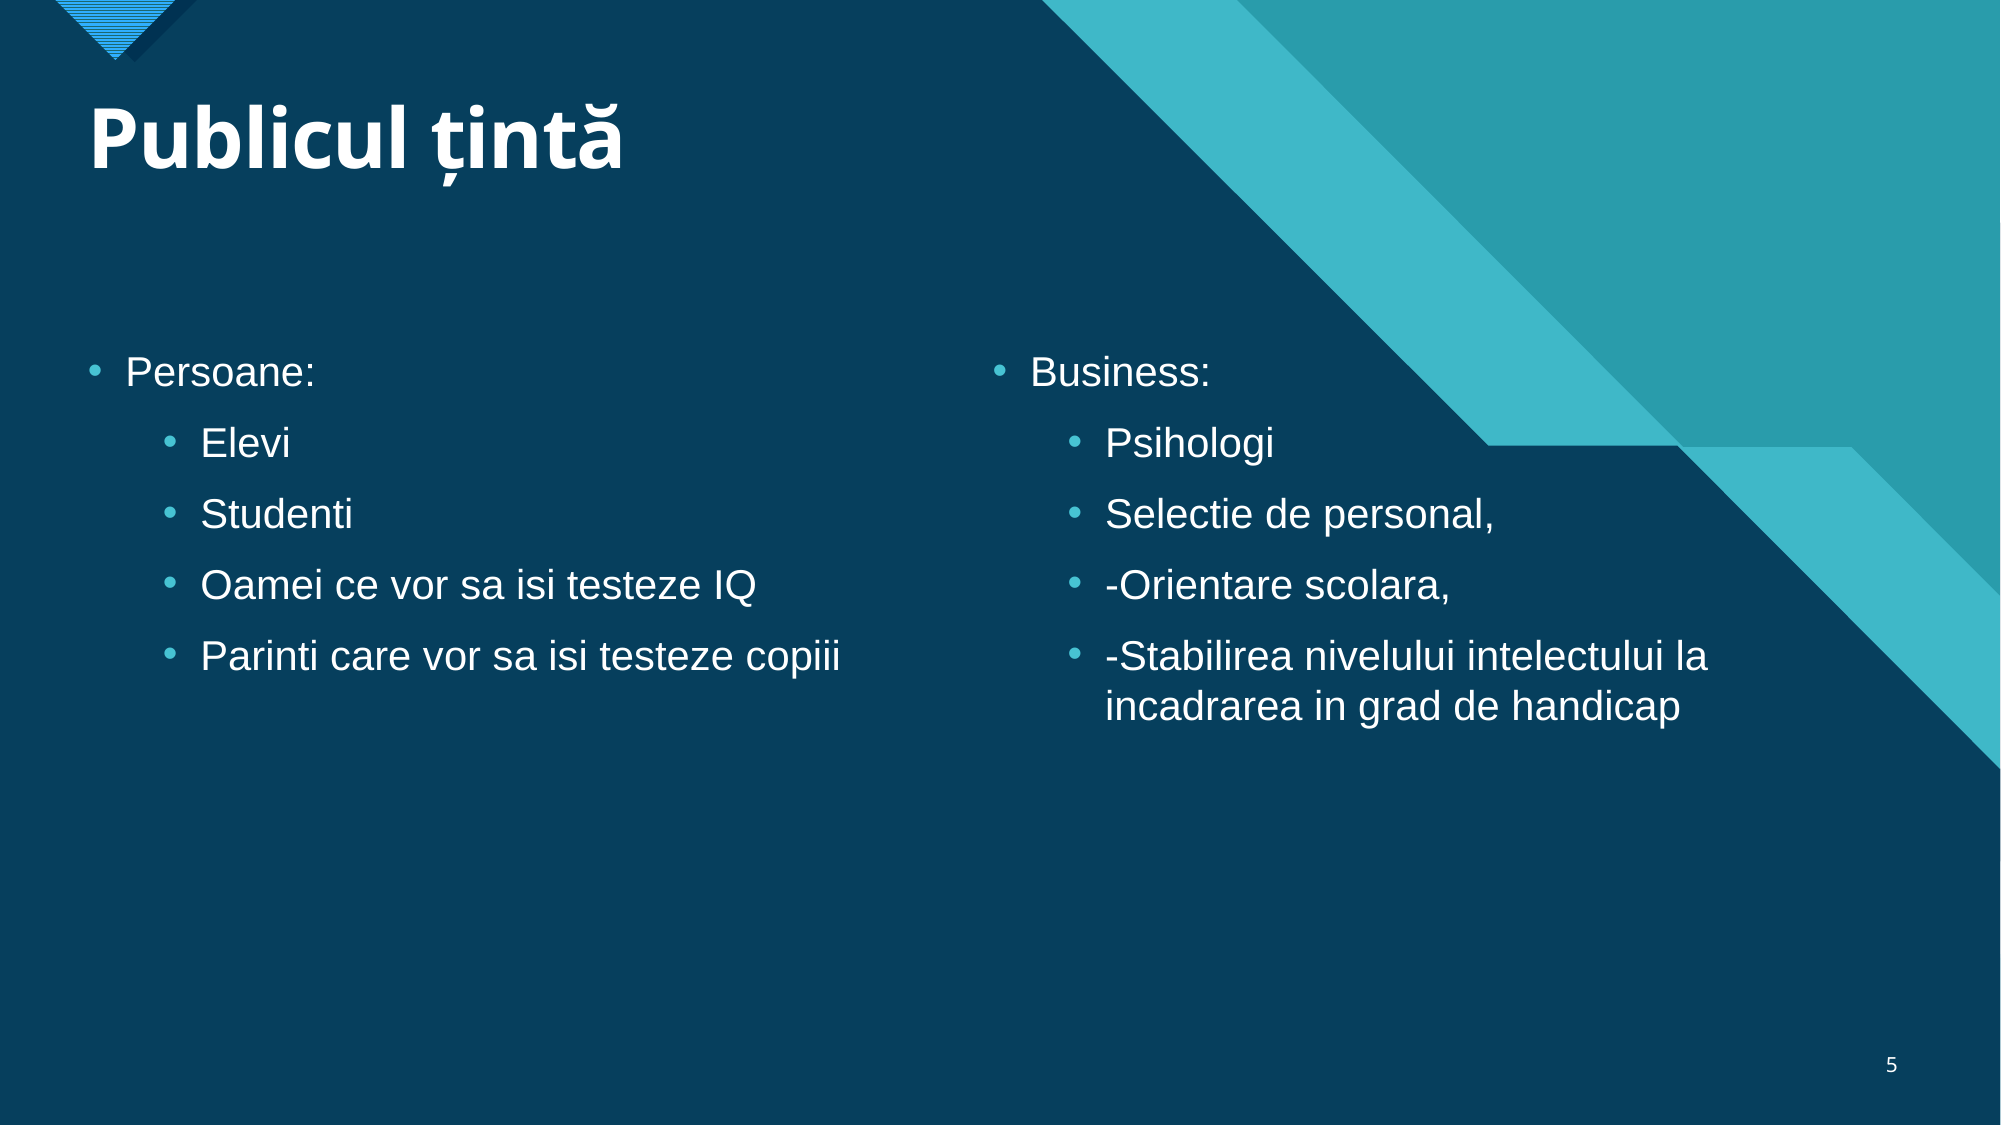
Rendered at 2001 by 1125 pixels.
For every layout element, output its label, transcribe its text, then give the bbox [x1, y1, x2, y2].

list Persoane: Elevi Studenti Oamei ce vor sa isi testeze IQ Parinti care vor sa isi testeze copiii Business: Psihologi Selectie de personal, -Orientare scolara, -Stabilirea nivelului intelectului la incadrarea in grad de handicap [72, 266, 1913, 1036]
slide_number 5 [1845, 1035, 1913, 1096]
title Publicul țintă [72, 89, 1913, 196]
